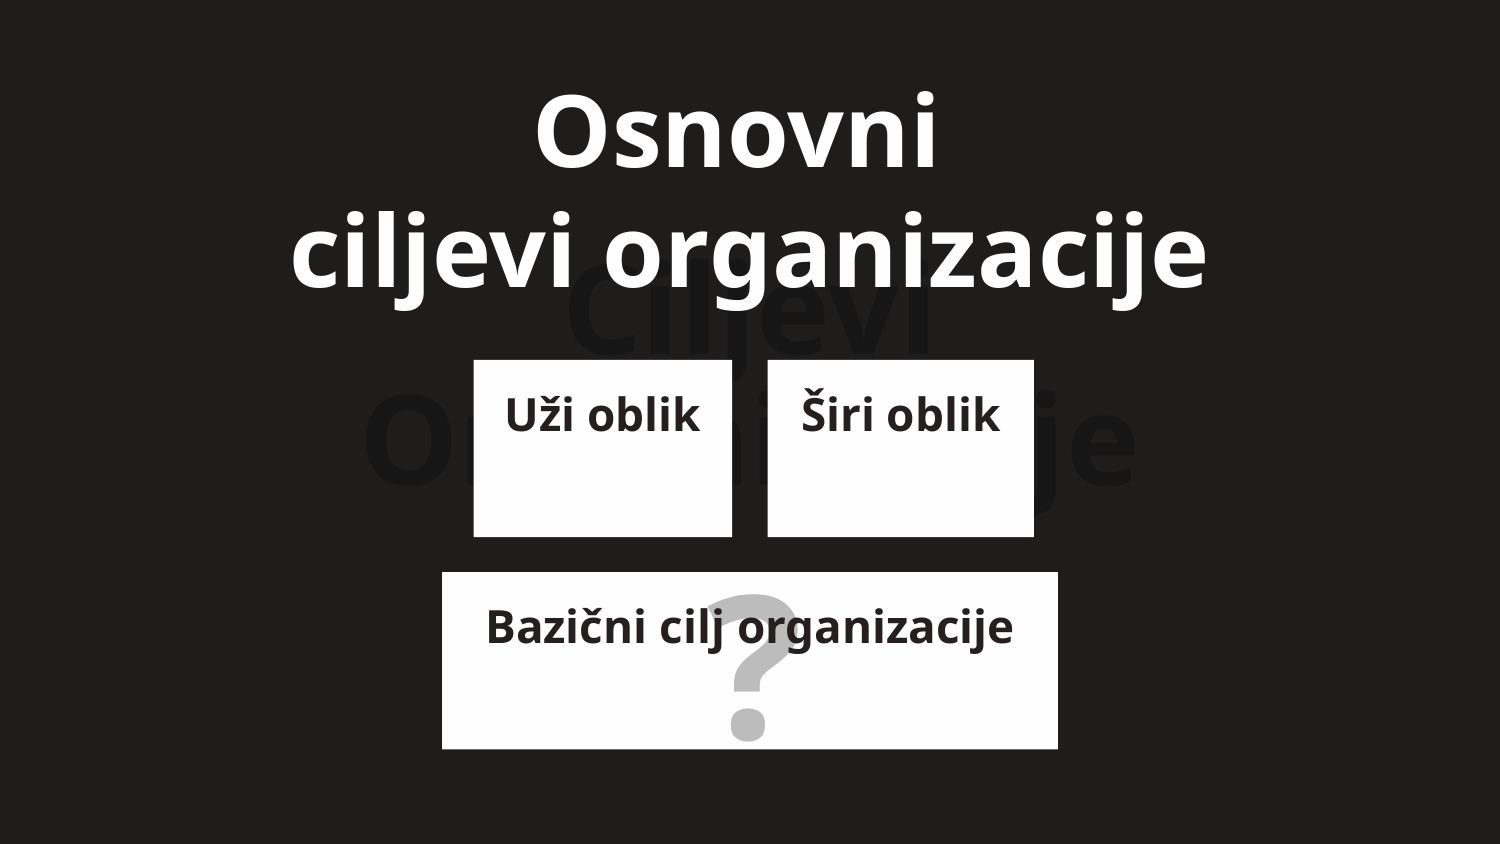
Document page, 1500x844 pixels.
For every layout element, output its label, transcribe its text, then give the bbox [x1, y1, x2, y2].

text_box [442, 572, 692, 582]
text_box ? [692, 668, 808, 795]
text_box [442, 668, 692, 750]
text_box [473, 359, 733, 370]
text_box [767, 456, 1034, 538]
text_box [808, 572, 1058, 582]
text_box [767, 359, 1034, 370]
text_box Uži oblik [473, 370, 733, 456]
text_box Osnovni ciljevi organizacije [211, 52, 1289, 323]
text_box [808, 668, 1058, 750]
text_box Širi oblik [767, 370, 1034, 456]
text_box [473, 456, 733, 538]
text_box ? [692, 524, 808, 582]
text_box Bazični cilj organizacije [442, 582, 1058, 668]
